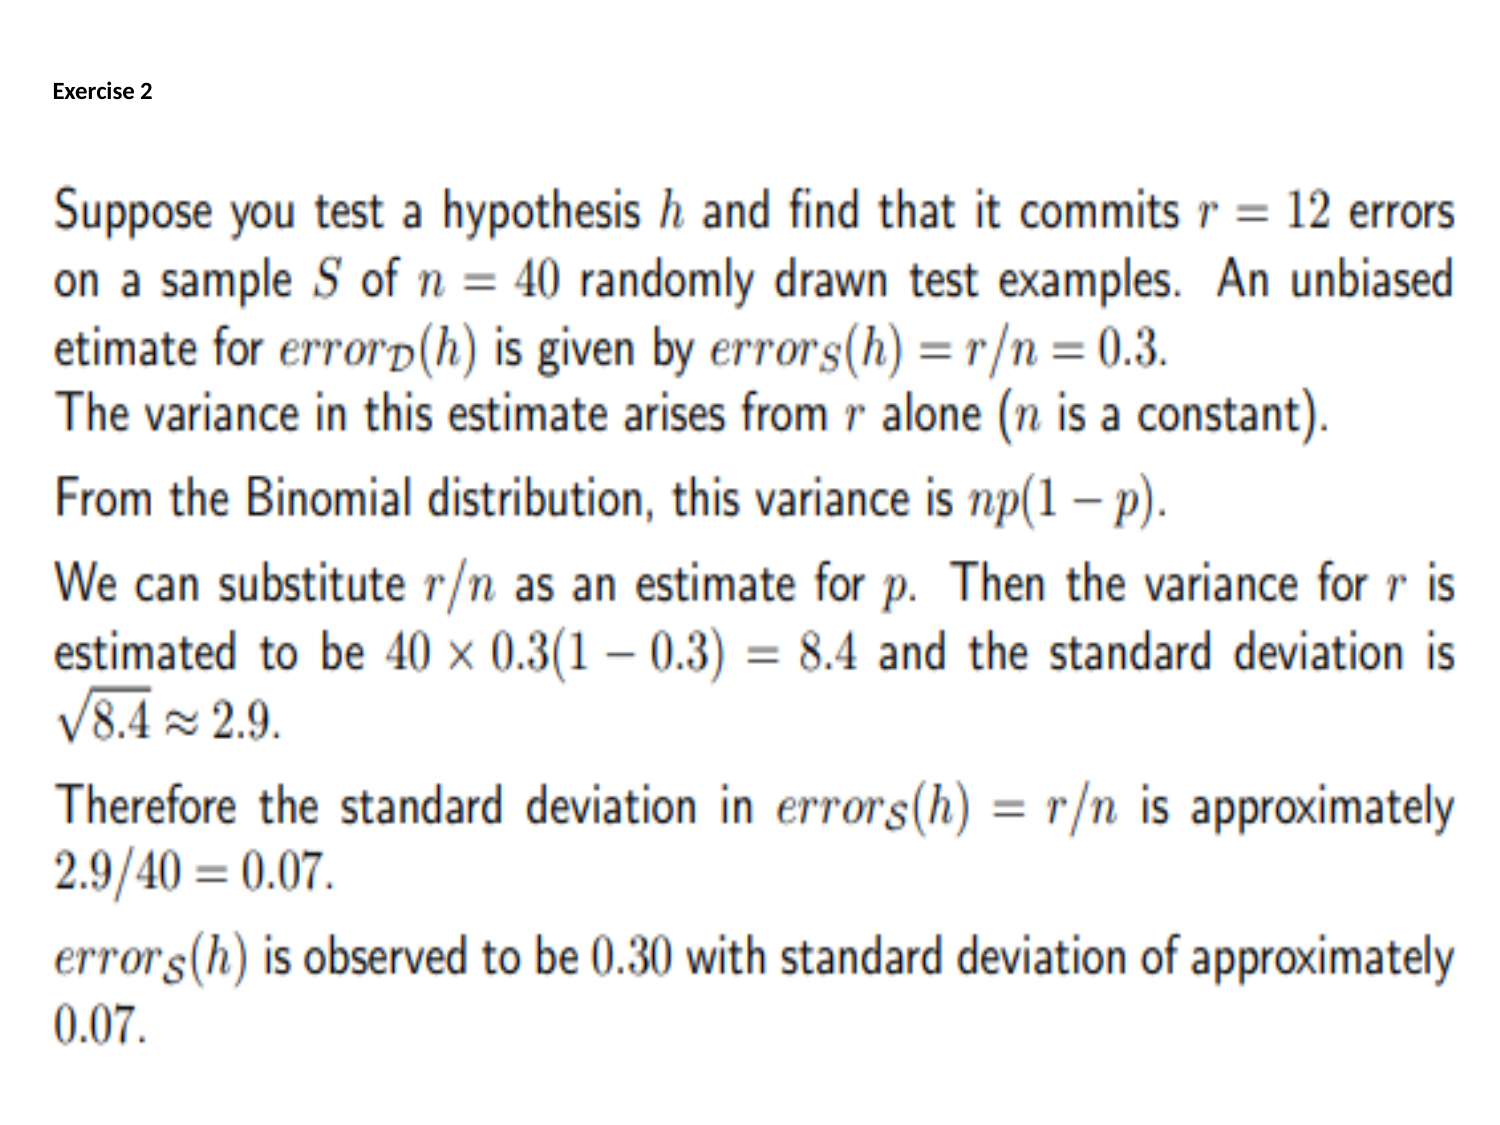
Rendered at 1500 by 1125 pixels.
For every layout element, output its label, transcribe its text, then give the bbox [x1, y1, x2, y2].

picture [0, 137, 1500, 1063]
title Exercise 2 [37, 37, 1388, 135]
